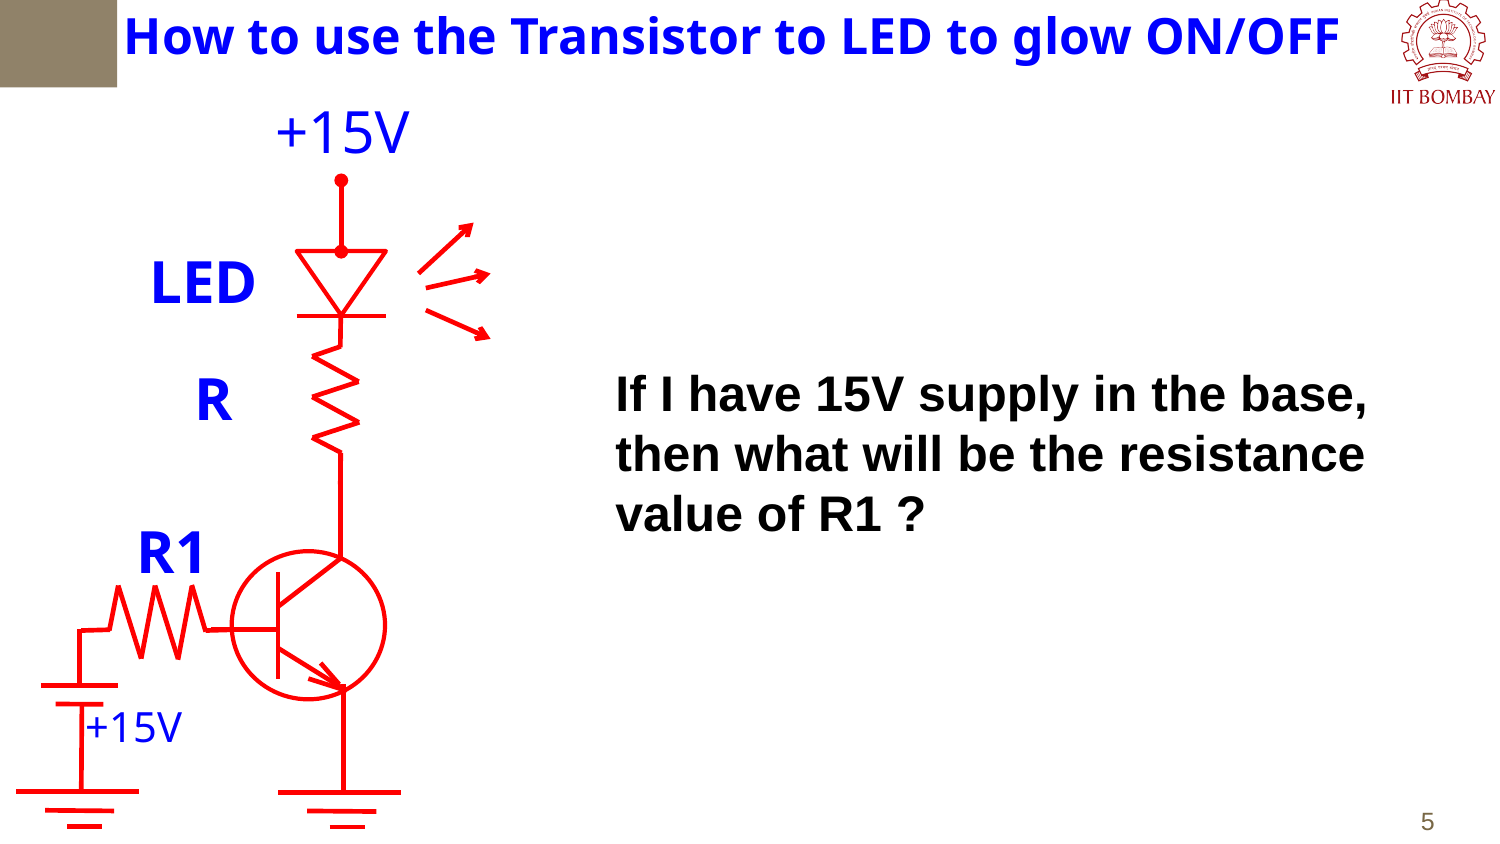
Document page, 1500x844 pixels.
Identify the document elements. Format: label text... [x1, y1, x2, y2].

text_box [250, 375, 421, 424]
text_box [425, 309, 491, 340]
text_box 5 [1406, 798, 1500, 843]
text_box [418, 222, 474, 274]
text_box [80, 584, 235, 660]
text_box [297, 248, 388, 314]
text_box How to use the Transistor to LED to glow ON/OFF [108, 0, 1357, 73]
text_box R1 [122, 507, 230, 583]
text_box +15V [70, 693, 205, 758]
text_box R [179, 354, 246, 439]
text_box +15V [260, 87, 528, 173]
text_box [425, 273, 491, 289]
text_box LED [134, 237, 297, 323]
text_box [210, 550, 386, 792]
text_box If I have 15V supply in the base, then what will be the resistance value of R1 ? [600, 354, 1424, 549]
picture [1390, 0, 1496, 104]
text_box [0, 0, 118, 88]
